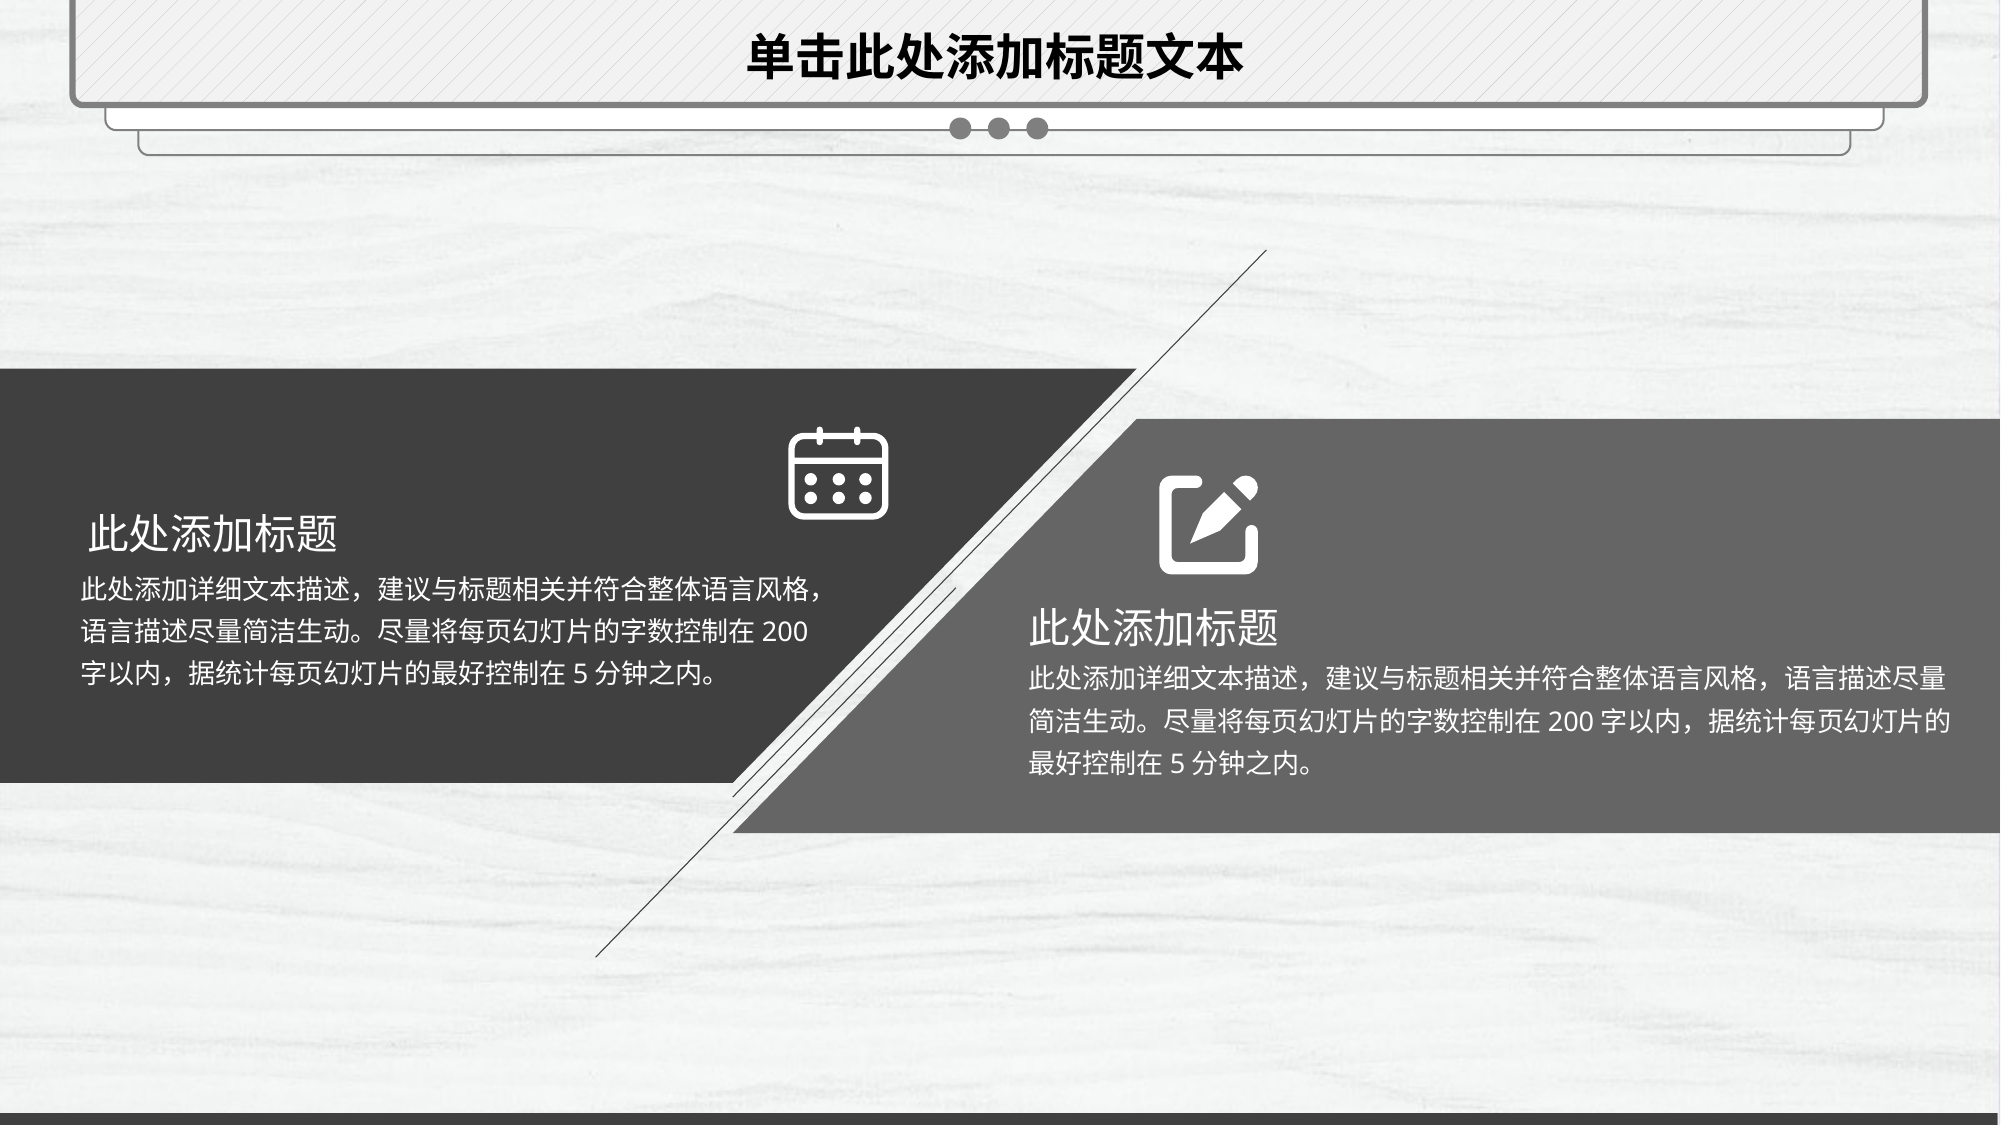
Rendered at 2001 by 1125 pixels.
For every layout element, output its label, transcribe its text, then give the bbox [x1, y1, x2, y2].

text_box [0, 367, 732, 784]
text_box 此处添加标题 [1267, 594, 1609, 659]
text_box [0, 1112, 1998, 1125]
picture [140, 132, 1849, 154]
text_box 单击此处添加标题文本 [638, 18, 1353, 93]
picture [0, 0, 2001, 1125]
text_box [956, 417, 2000, 835]
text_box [595, 587, 956, 958]
text_box 此处添加标题 [72, 500, 668, 565]
text_box 此处添加详细文本描述，建议与标题相关并符合整体语言风格，语言描述尽量简洁生动。尽量将每页幻灯片的字数控制在200字以内，据统计每页幻灯片的最好控制在5分钟之内。 [65, 554, 732, 697]
text_box 此处添加详细文本描述，建议与标题相关并符合整体语言风格，语言描述尽量简洁生动。尽量将每页幻灯片的字数控制在200字以内，据统计每页幻灯片的最好控制在5分钟之内。 [1267, 644, 1973, 787]
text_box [732, 249, 1267, 798]
